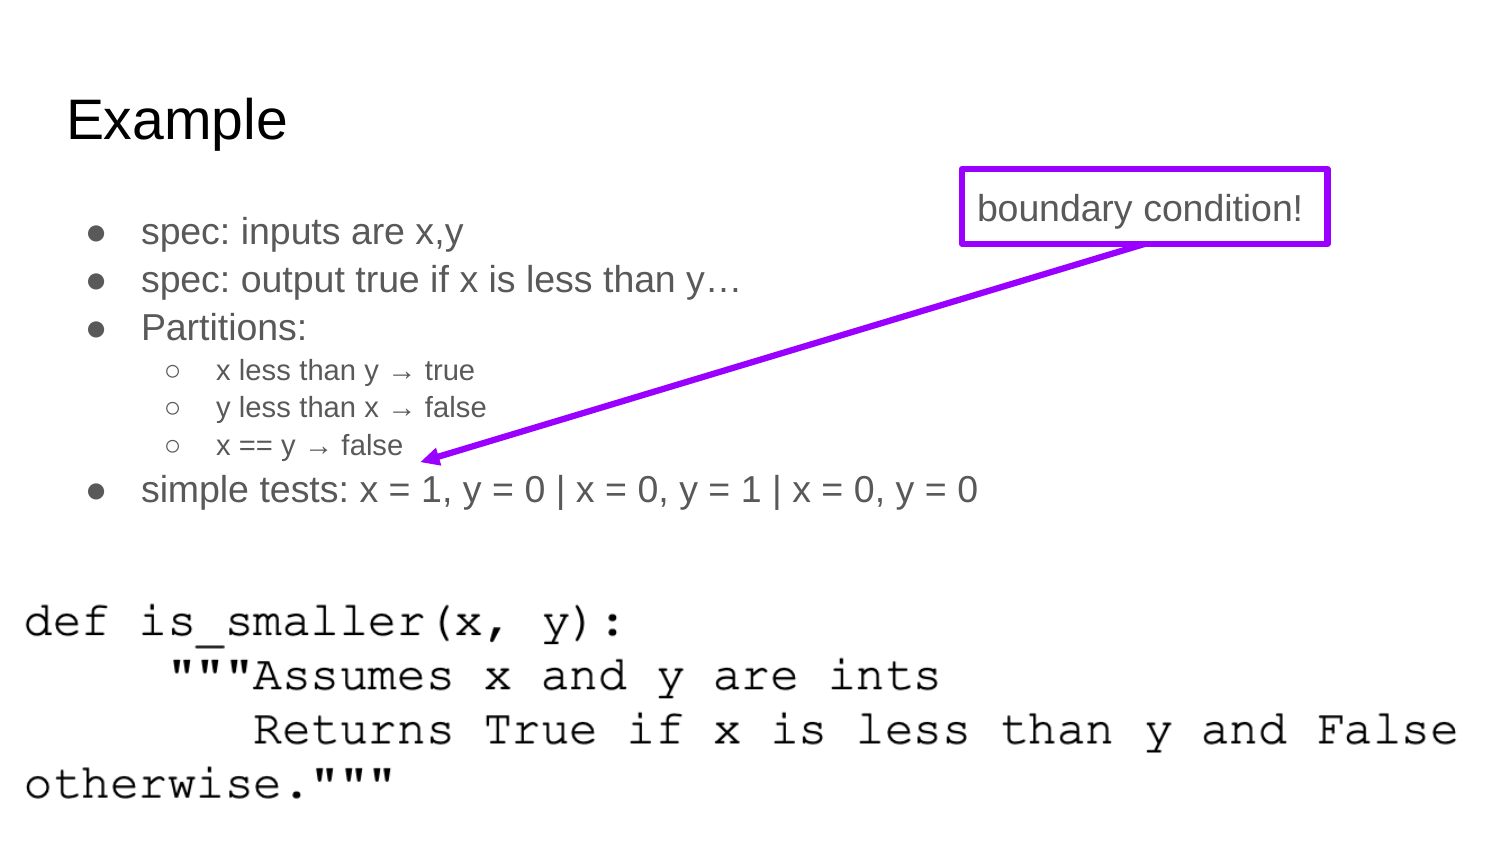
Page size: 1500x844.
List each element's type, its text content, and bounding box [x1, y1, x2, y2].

text_box boundary condition! [962, 168, 1328, 244]
title Example [51, 72, 1449, 167]
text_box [420, 244, 1145, 463]
picture [0, 564, 1500, 844]
list spec: inputs are x,y spec: output true if x is less than y… Partitions: x less than y → true y less than x → false x == y → false simple tests: x = 1, y = 0 | x = 0, y = 1 | x = 0, y = 0 [51, 189, 1449, 563]
